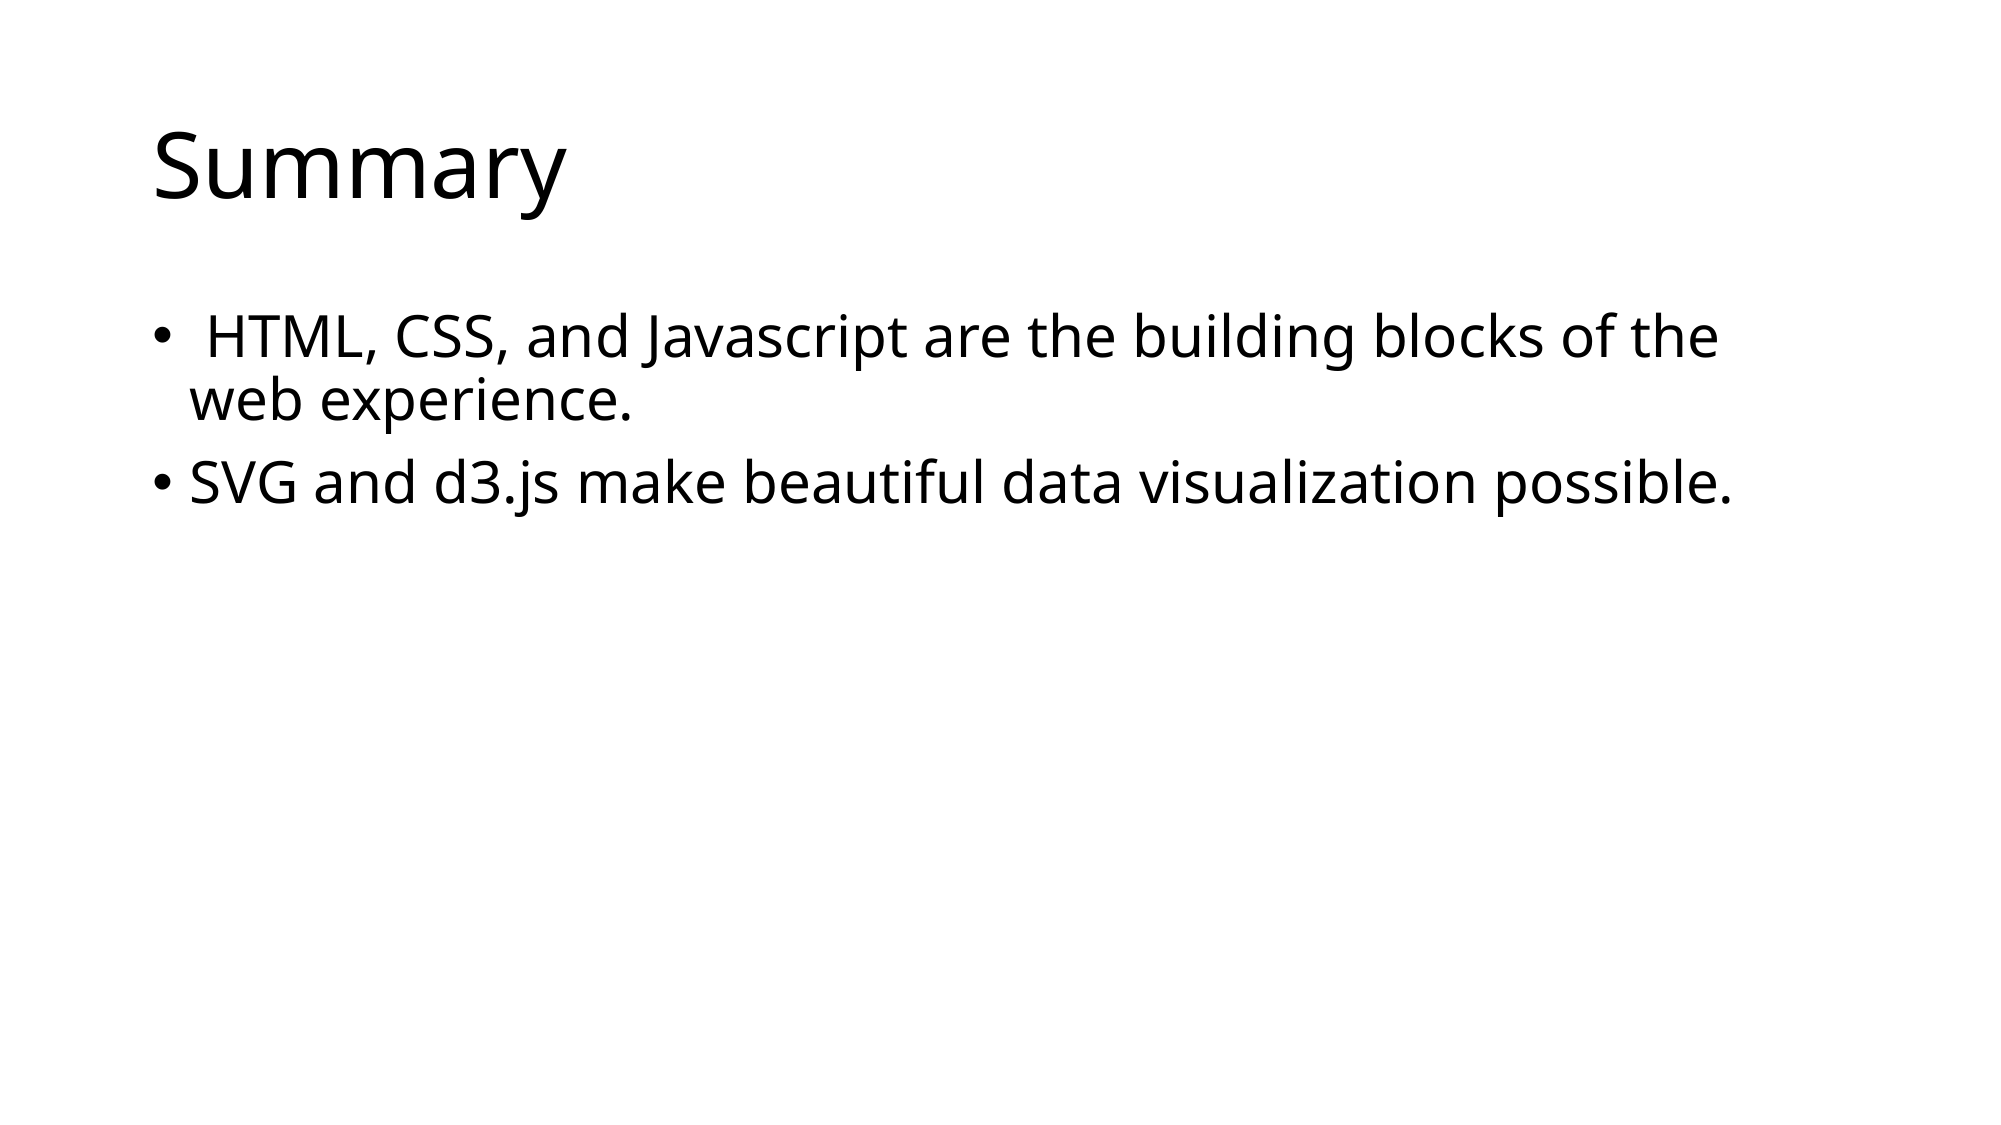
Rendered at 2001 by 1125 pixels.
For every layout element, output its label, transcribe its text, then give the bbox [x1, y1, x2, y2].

title Summary [137, 59, 1863, 278]
list HTML, CSS, and Javascript are the building blocks of the web experience. SVG and d3.js make beautiful data visualization possible. [137, 299, 1863, 1014]
